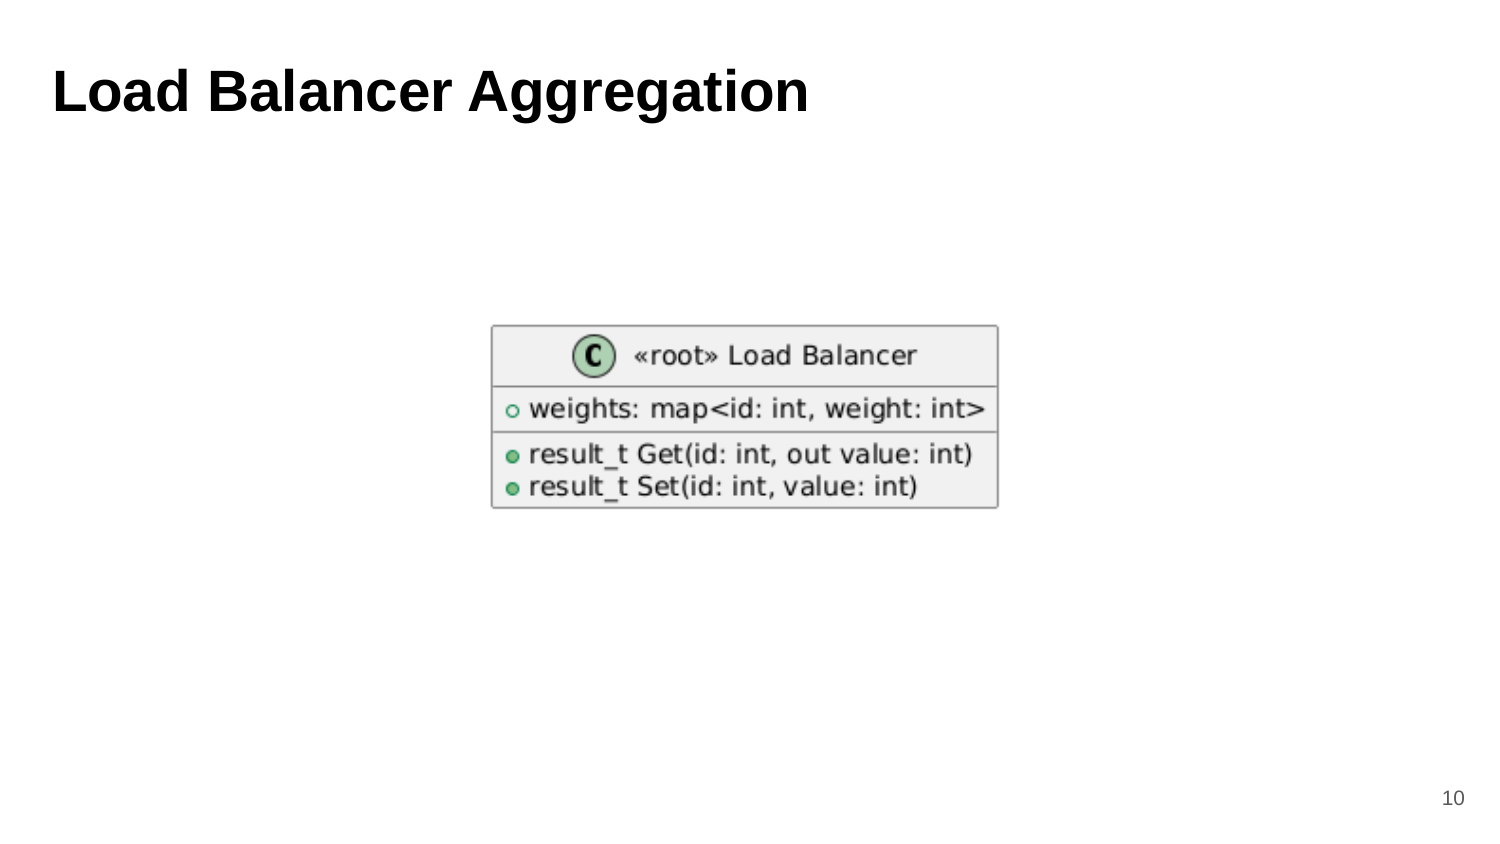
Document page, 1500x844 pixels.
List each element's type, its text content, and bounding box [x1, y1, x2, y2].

slide_number 10 [1389, 764, 1480, 830]
picture [478, 311, 1022, 532]
title Load Balancer Aggregation [37, 37, 1435, 132]
